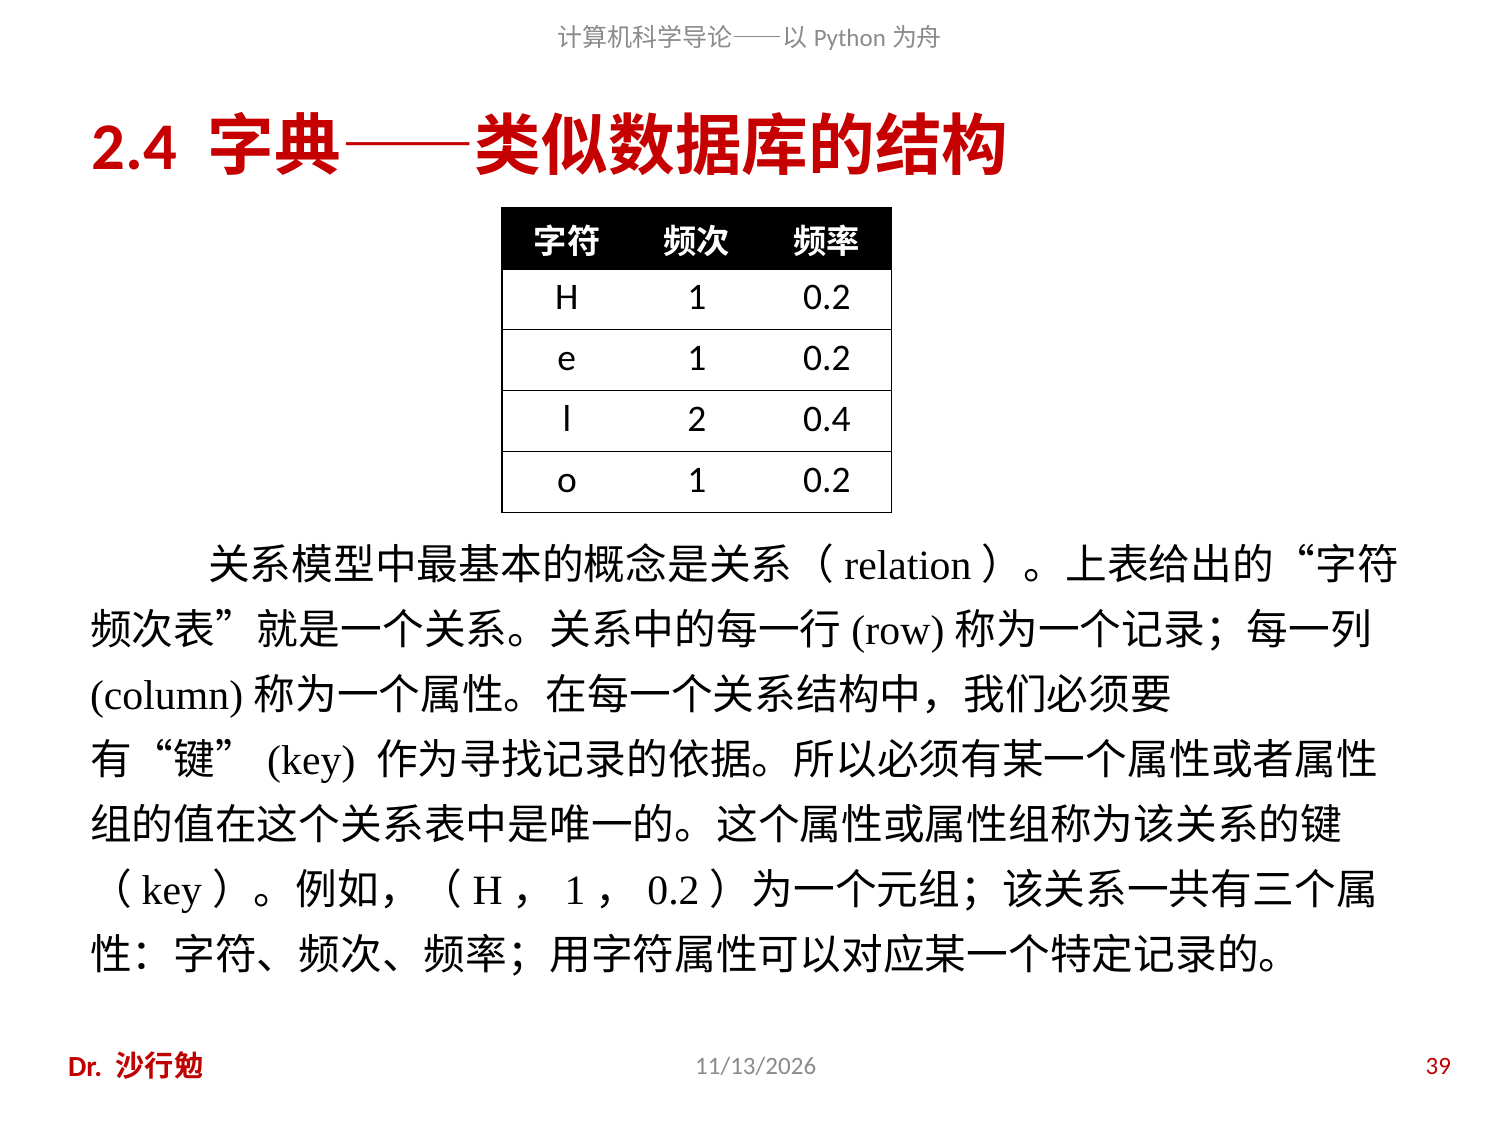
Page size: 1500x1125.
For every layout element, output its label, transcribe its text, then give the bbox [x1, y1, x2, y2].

title 2.4 字典——类似数据库的结构 [76, 90, 1427, 195]
table_cell o [503, 452, 632, 512]
table_header 频次 [632, 209, 762, 268]
table_cell 1 [632, 330, 762, 390]
list 关系模型中最基本的概念是关系（relation）。上表给出的“字符频次表”就是一个关系。关系中的每一行(row)称为一个记录；每一列(column)称为一个属性。在每一个关系结构中，我们必须要有“键”(key) 作为寻找记录的依据。所以必须有某一个属性或者属性组的值在这个关系表中是唯一的。这个属性或属性组称为该关系的键（key）。例如，（H，1，0.2）为一个元组；该关系一共有三个属性：字符、频次、频率；用字符属性可以对应某一个特定记录的。 [75, 515, 1425, 1000]
table_cell 0.2 [762, 270, 891, 329]
table_cell 0.4 [762, 391, 891, 451]
table_cell 1 [632, 270, 762, 329]
table_cell 0.2 [762, 452, 891, 512]
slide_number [501, 1035, 1010, 1095]
table_cell 0.2 [762, 330, 891, 390]
table_header 字符 [503, 209, 632, 268]
table_header 频率 [762, 209, 891, 268]
table_cell 2 [632, 391, 762, 451]
table_cell l [503, 391, 632, 451]
footer Dr. 沙行勉 [53, 1035, 386, 1095]
table_cell H [503, 270, 632, 329]
table_cell e [503, 330, 632, 390]
table_cell 1 [632, 452, 762, 512]
slide_number 39 [1116, 1035, 1467, 1095]
